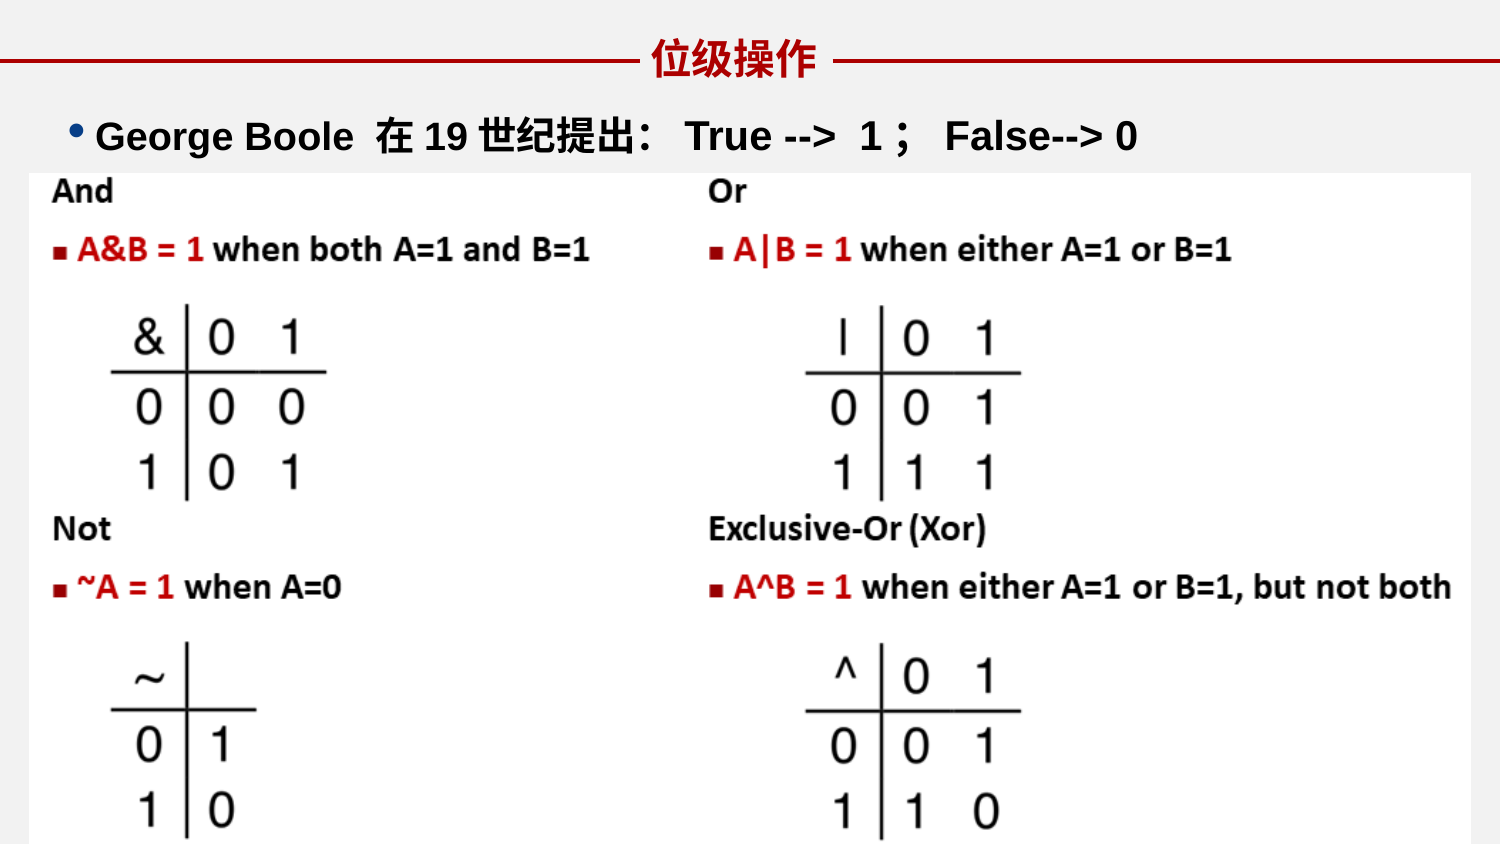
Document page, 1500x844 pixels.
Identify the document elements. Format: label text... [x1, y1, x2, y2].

text_box George Boole 在19世纪提出：True --> 1；False--> 0 [53, 91, 1269, 172]
picture [29, 173, 1471, 844]
text_box 位级操作 [431, 25, 1036, 91]
